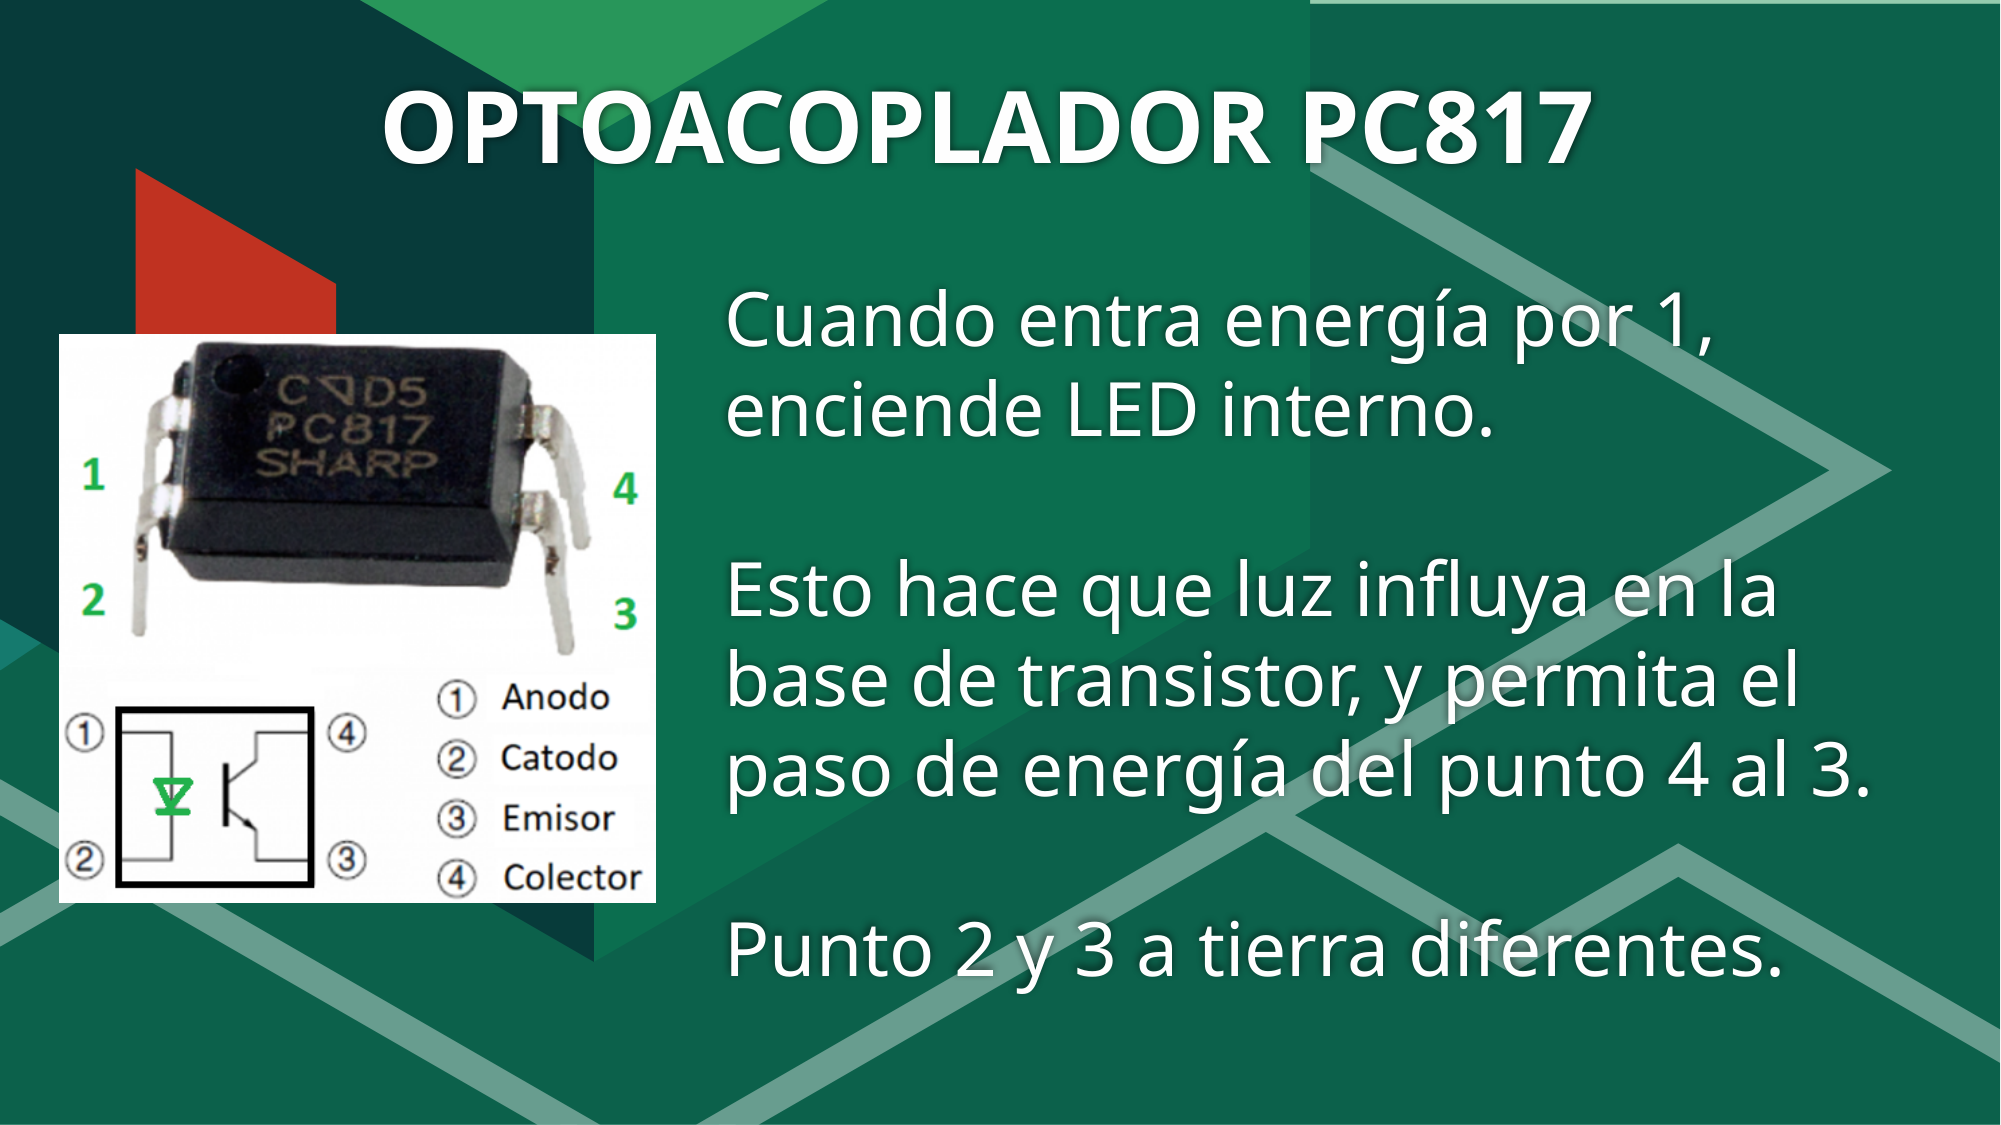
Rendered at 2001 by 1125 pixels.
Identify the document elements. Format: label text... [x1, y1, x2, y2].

picture [0, 0, 2001, 1125]
title OPTOACOPLADOR PC817 [154, 40, 1822, 206]
text_box Cuando entra energía por 1, enciende LED interno. Esto hace que luz influya en la base de transistor, y permita el paso de energía del punto 4 al 3. Punto 2 y 3 a tierra diferentes. [709, 334, 1959, 928]
